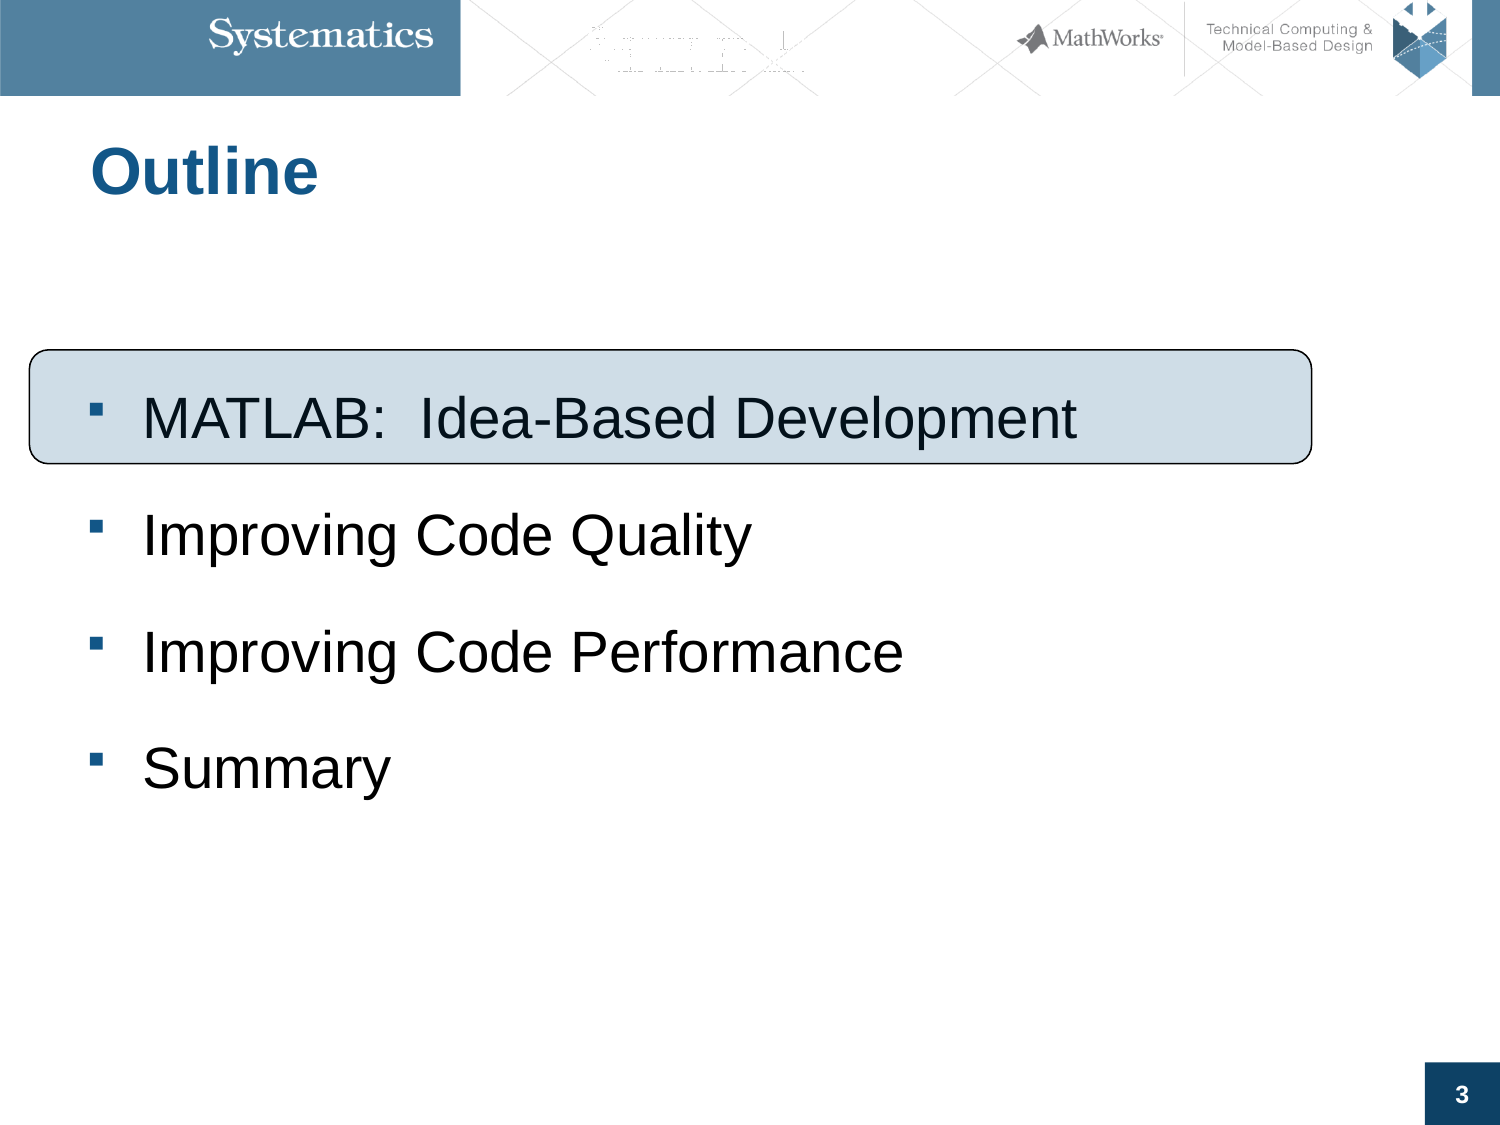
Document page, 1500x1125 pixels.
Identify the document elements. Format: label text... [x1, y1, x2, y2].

title Outline [75, 120, 1400, 308]
text_box [29, 349, 1312, 464]
list MATLAB: Idea-Based Development Improving Code Quality Improving Code Performance Summary [71, 338, 1397, 1014]
picture [0, 0, 1500, 96]
